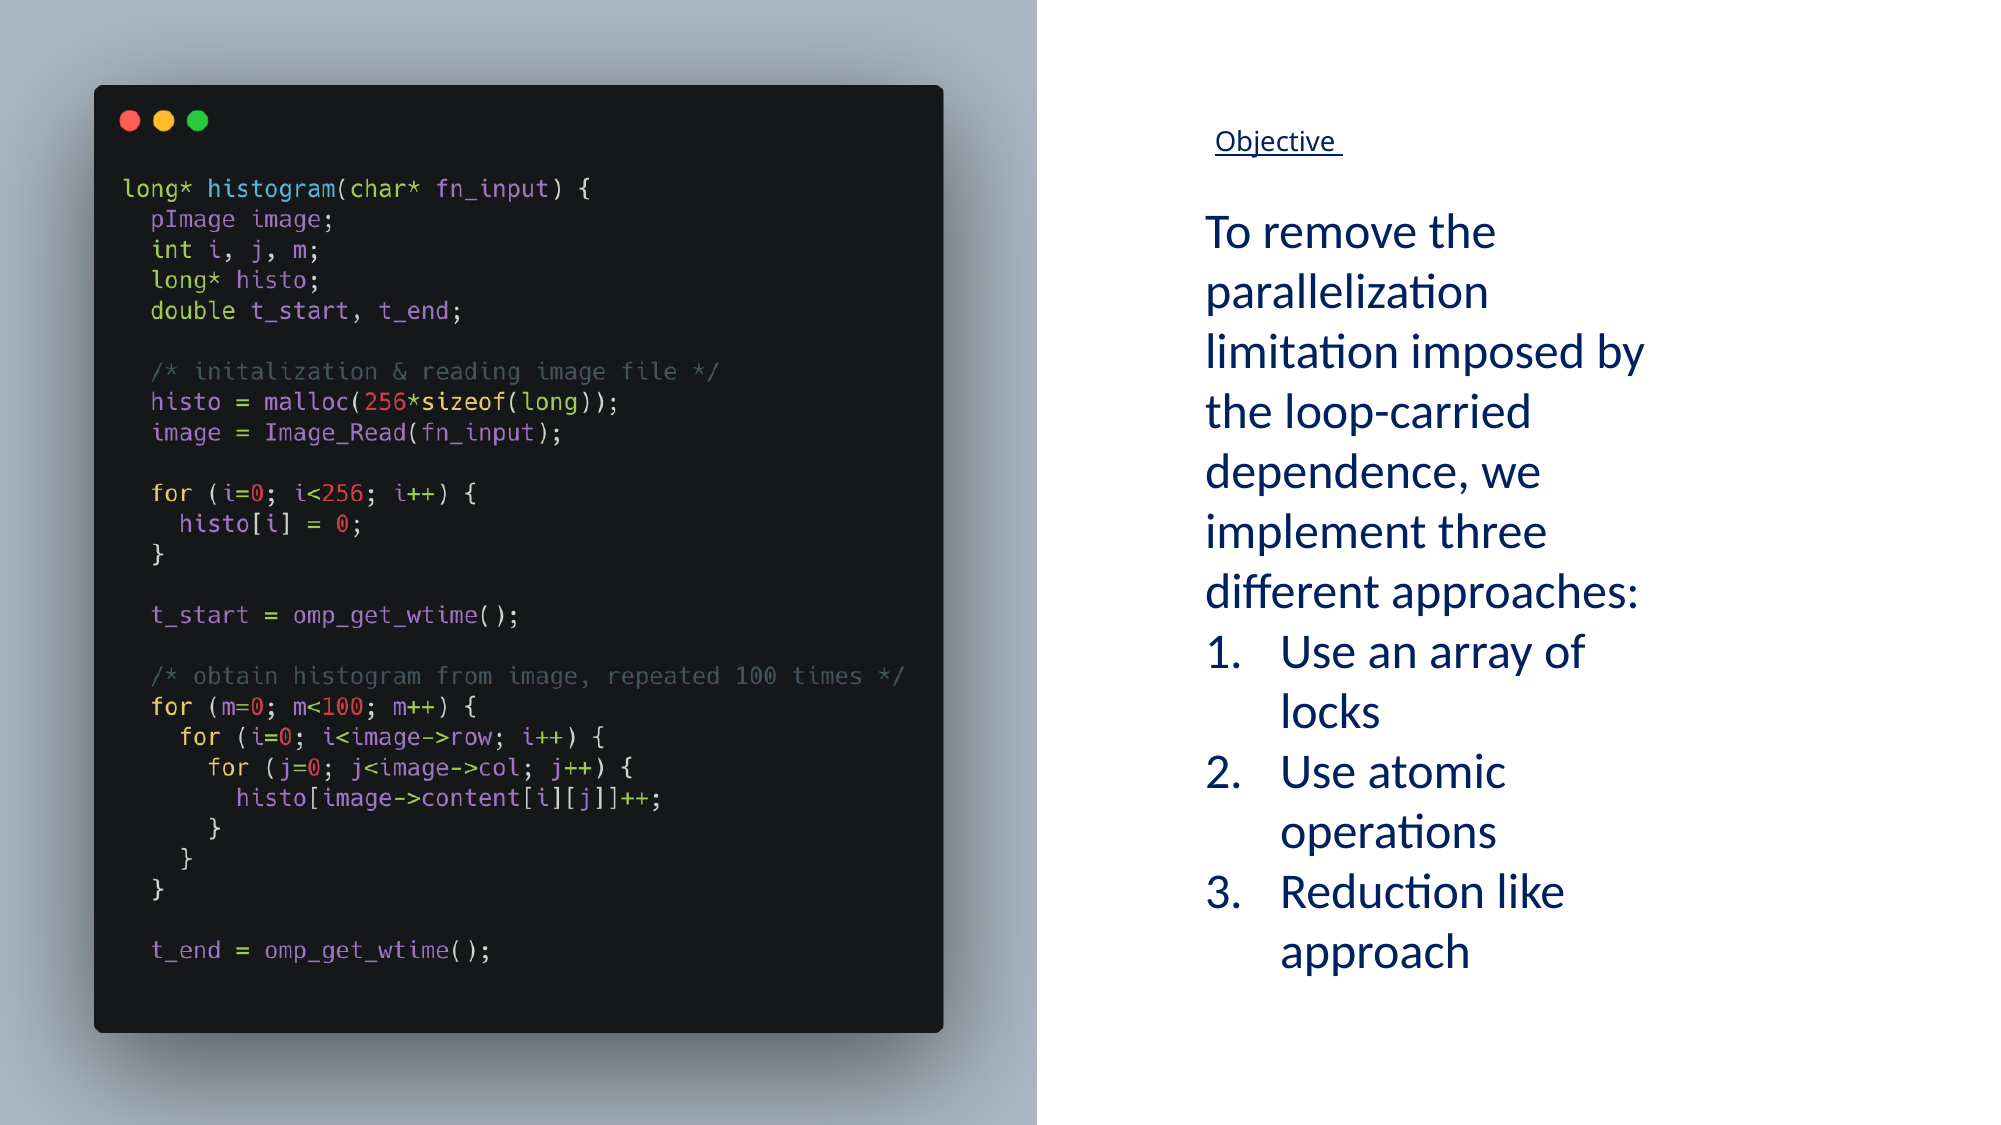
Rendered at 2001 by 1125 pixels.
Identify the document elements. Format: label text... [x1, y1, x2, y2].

title Objective [1199, 58, 1652, 165]
text_box To remove the parallelization limitation imposed by the loop-carried dependence, we implement three different approaches: Use an array of locks Use atomic operations Reduction like approach [1190, 190, 1661, 1036]
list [0, 0, 1037, 1125]
